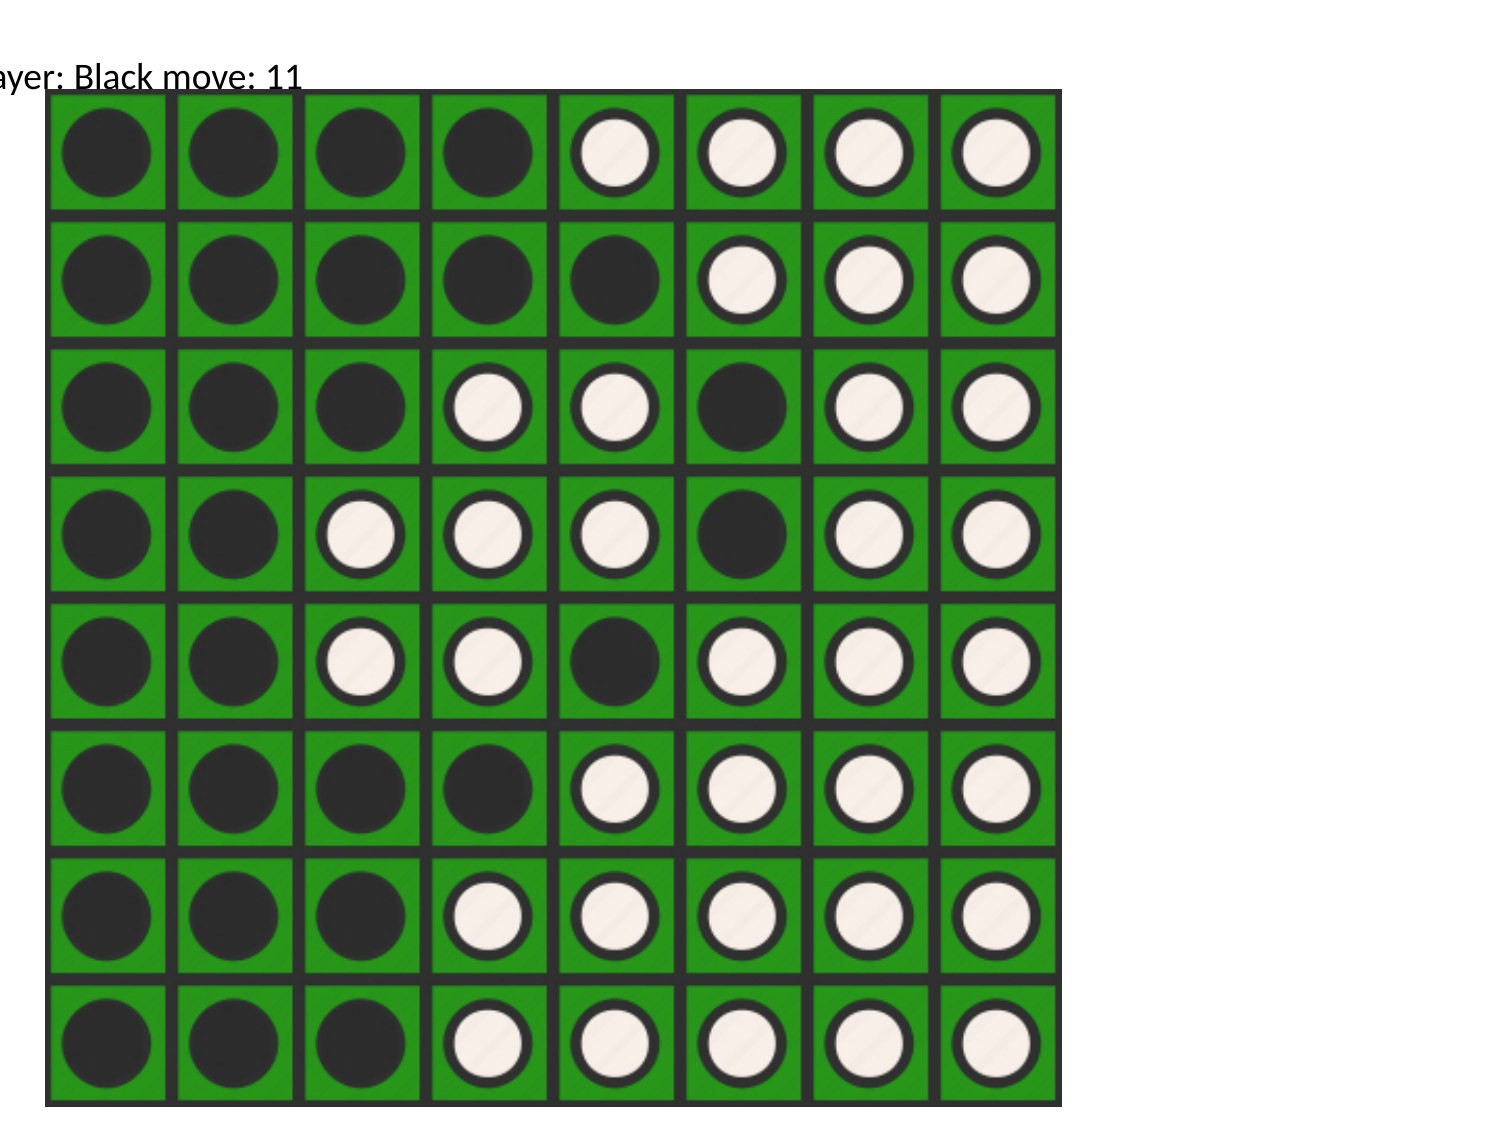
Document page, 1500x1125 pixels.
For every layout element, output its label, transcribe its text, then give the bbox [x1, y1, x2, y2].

picture [44, 89, 1062, 1107]
text_box turn: 61 player: Black move: 11 [0, 44, 319, 105]
